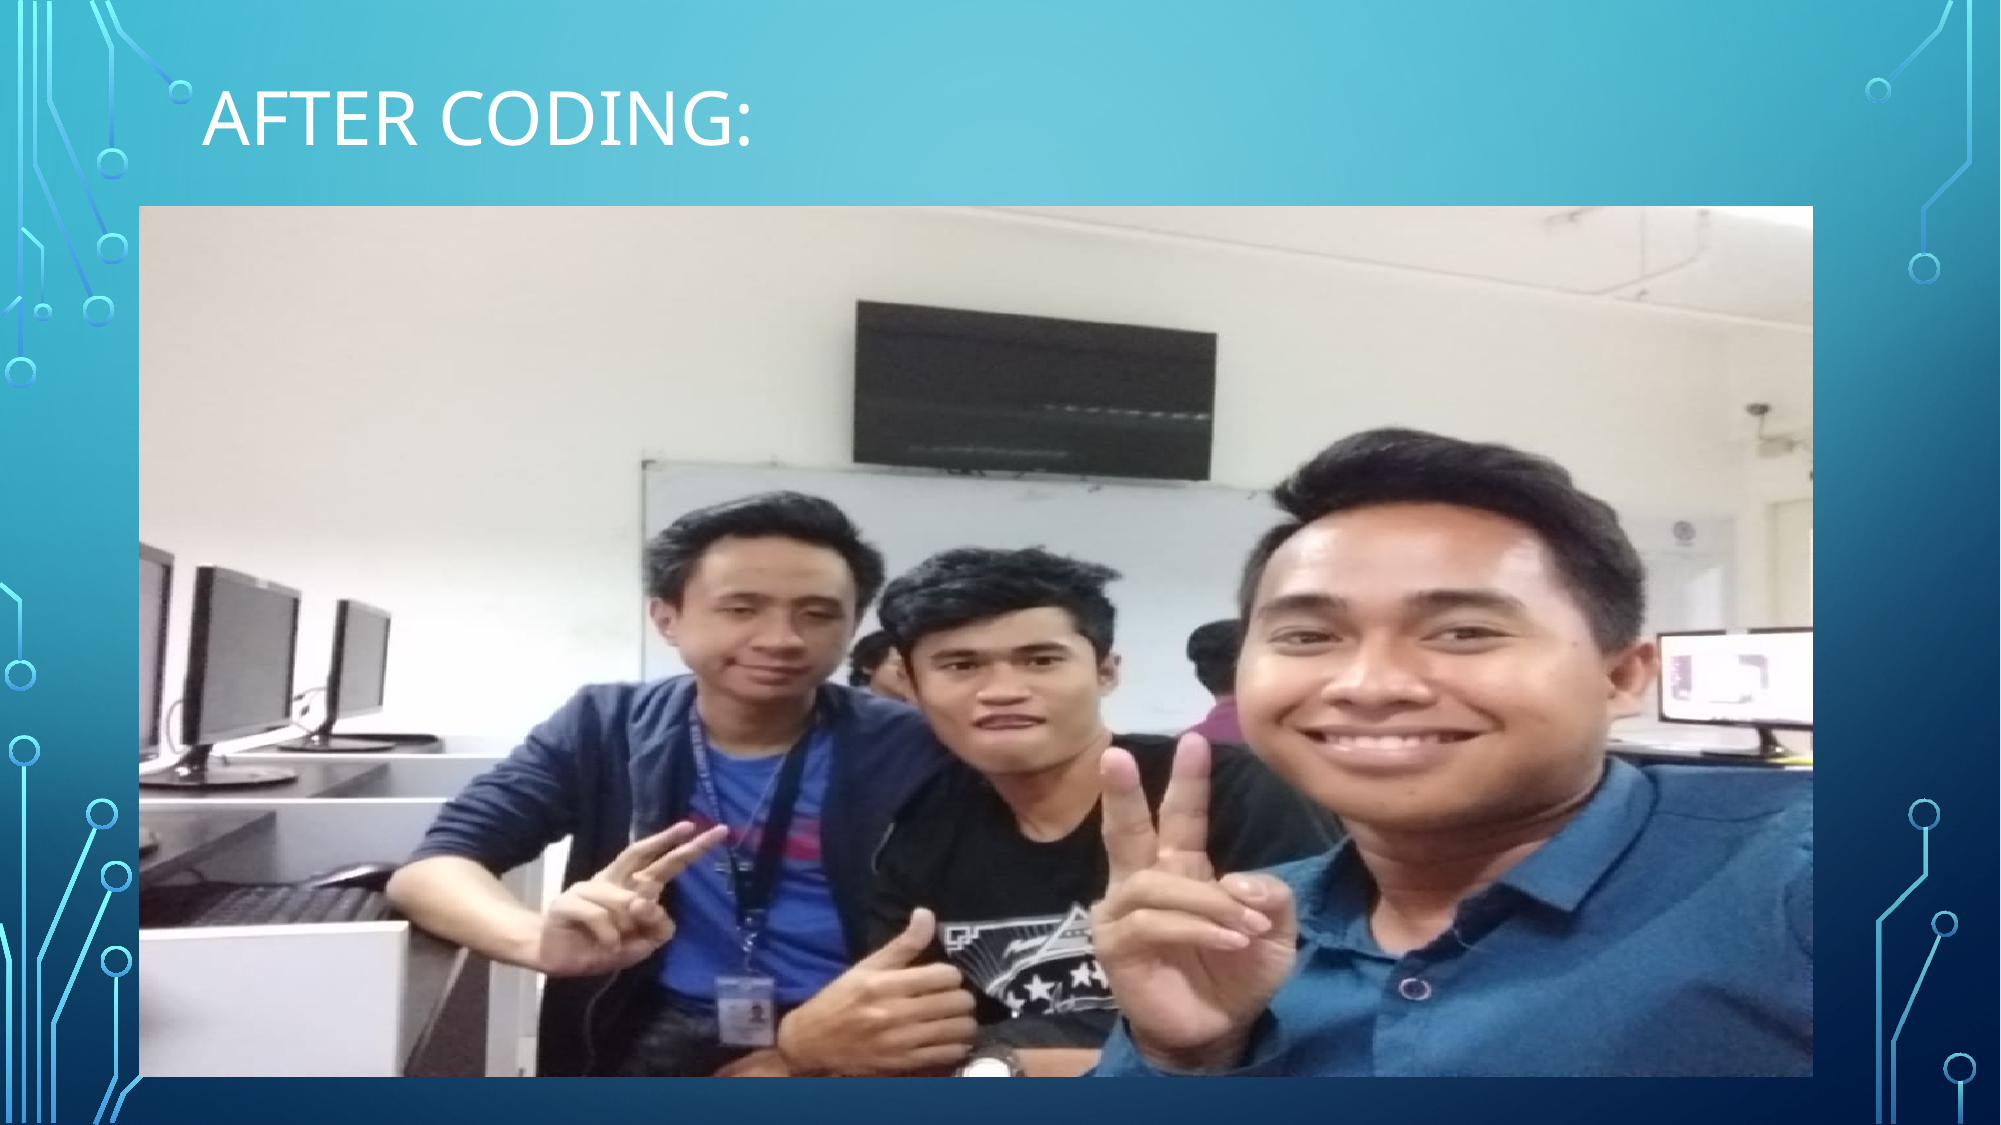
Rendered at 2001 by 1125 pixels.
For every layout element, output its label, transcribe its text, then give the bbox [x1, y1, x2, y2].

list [139, 206, 1813, 1077]
title After coding: [187, 0, 1813, 206]
